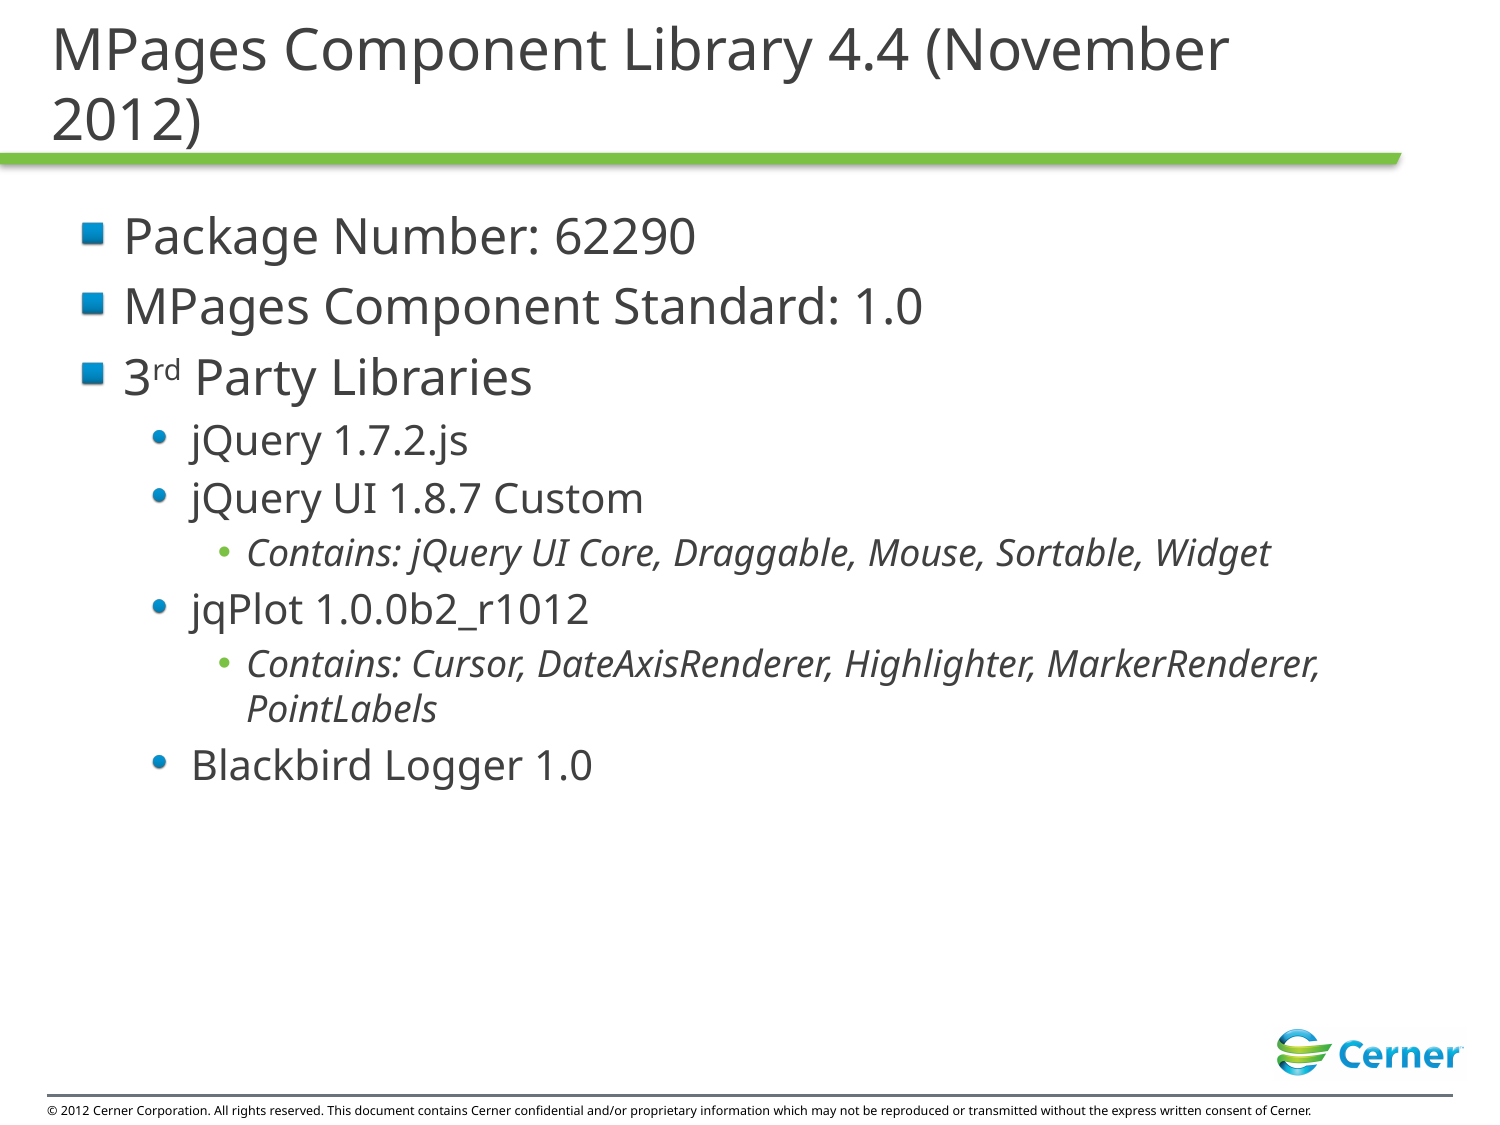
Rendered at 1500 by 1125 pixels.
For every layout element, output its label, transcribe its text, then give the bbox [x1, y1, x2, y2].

list Package Number: 62290 MPages Component Standard: 1.0 3rd Party Libraries jQuery 1.7.2.js jQuery UI 1.8.7 Custom Contains: jQuery UI Core, Draggable, Mouse, Sortable, Widget jqPlot 1.0.0b2_r1012 Contains: Cursor, DateAxisRenderer, Highlighter, MarkerRenderer, PointLabels Blackbird Logger 1.0 [62, 197, 1449, 976]
picture [146, 595, 172, 620]
picture [146, 426, 172, 450]
picture [1274, 1027, 1467, 1081]
picture [77, 360, 108, 389]
picture [146, 484, 172, 509]
picture [77, 220, 108, 249]
picture [77, 290, 108, 319]
title MPages Component Library 4.4 (November 2012) [37, 32, 1403, 133]
picture [146, 751, 172, 775]
